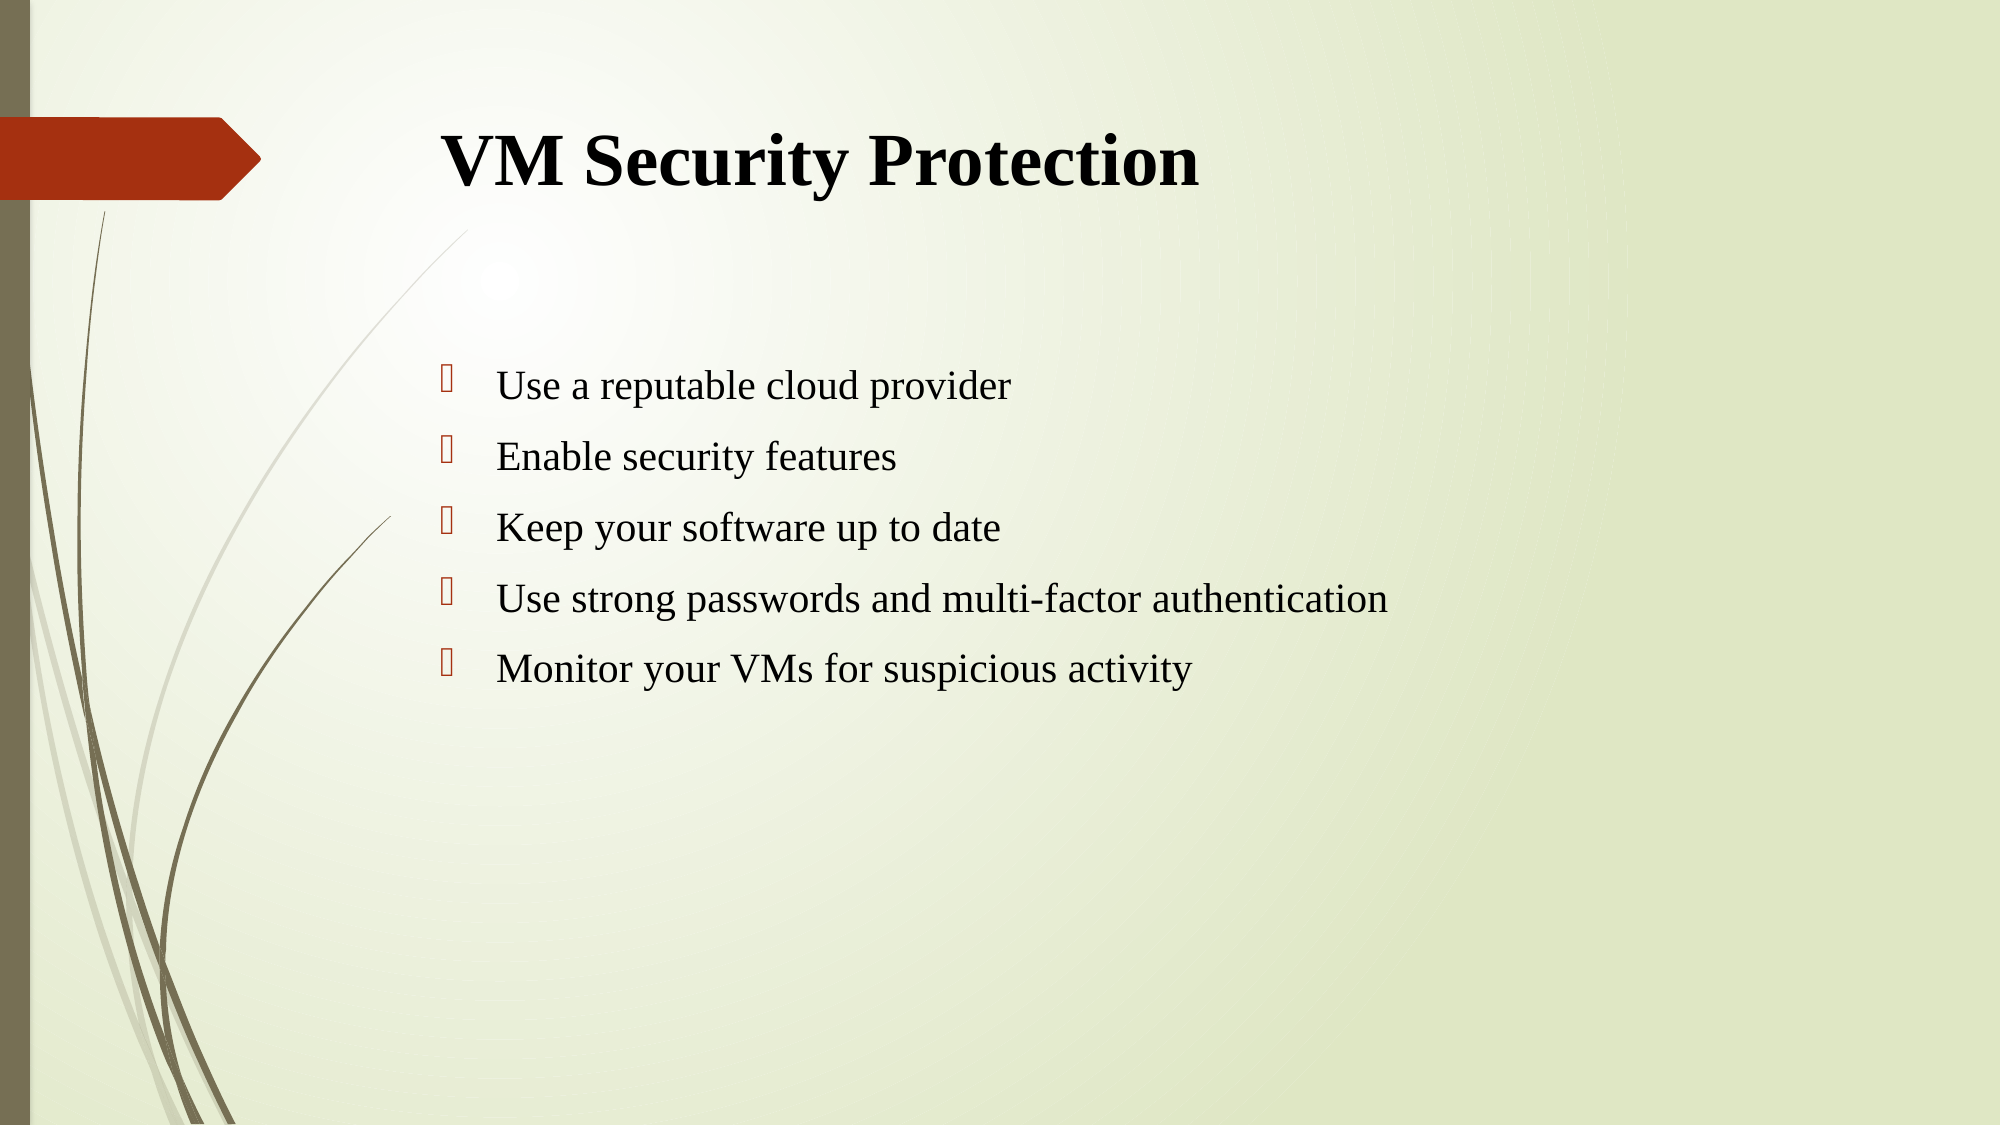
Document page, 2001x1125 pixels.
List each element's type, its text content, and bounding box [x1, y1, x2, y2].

title VM Security Protection [425, 102, 1888, 313]
list Use a reputable cloud provider Enable security features Keep your software up to date Use strong passwords and multi-factor authentication Monitor your VMs for suspicious activity [424, 350, 1888, 970]
